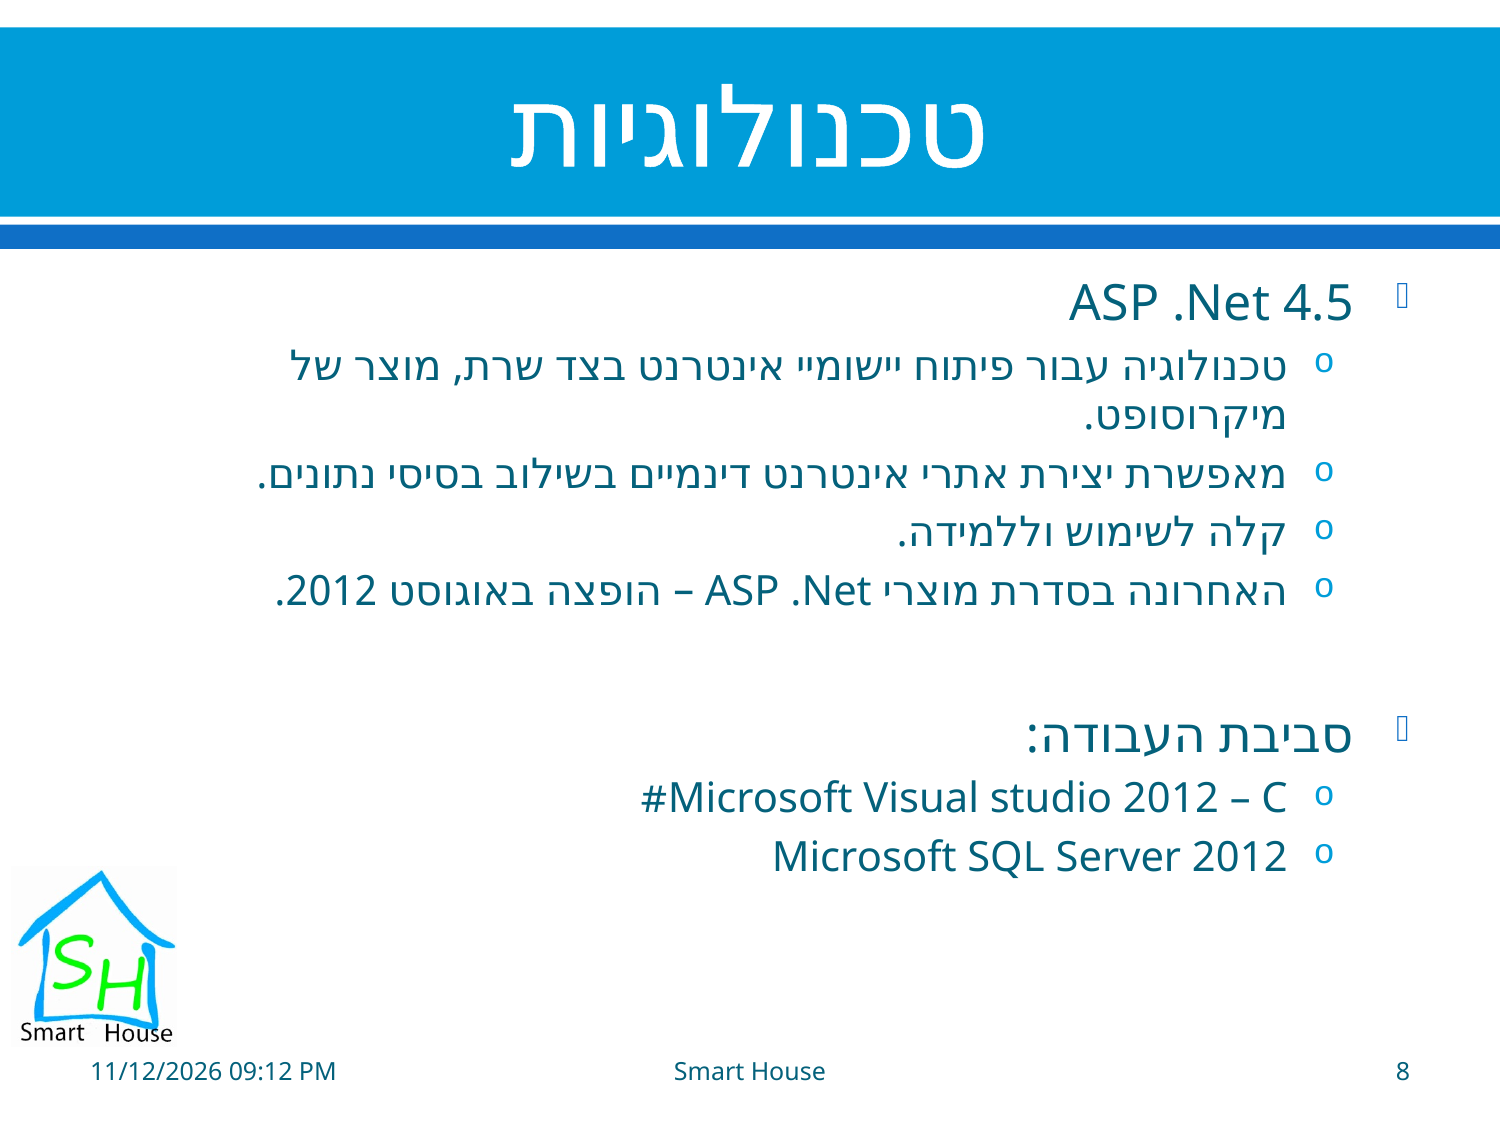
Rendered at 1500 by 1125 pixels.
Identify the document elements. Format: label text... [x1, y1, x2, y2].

slide_number 05 יוני 13 [75, 1042, 425, 1103]
title טכנולוגיות [75, 29, 1425, 213]
footer Smart House [512, 1042, 988, 1103]
picture [11, 866, 177, 1047]
slide_number 8 [1074, 1042, 1425, 1103]
list ASP .Net 4.5 טכנולוגיה עבור פיתוח יישומיי אינטרנט בצד שרת, מוצר של מיקרוסופט. מאפשרת יצירת אתרי אינטרנט דינמיים בשילוב בסיסי נתונים. קלה לשימוש וללמידה. האחרונה בסדרת מוצרי ASP .Net – הופצה באוגוסט 2012. סביבת העבודה: Microsoft Visual studio 2012 – C# Microsoft SQL Server 2012 [75, 262, 1425, 1005]
